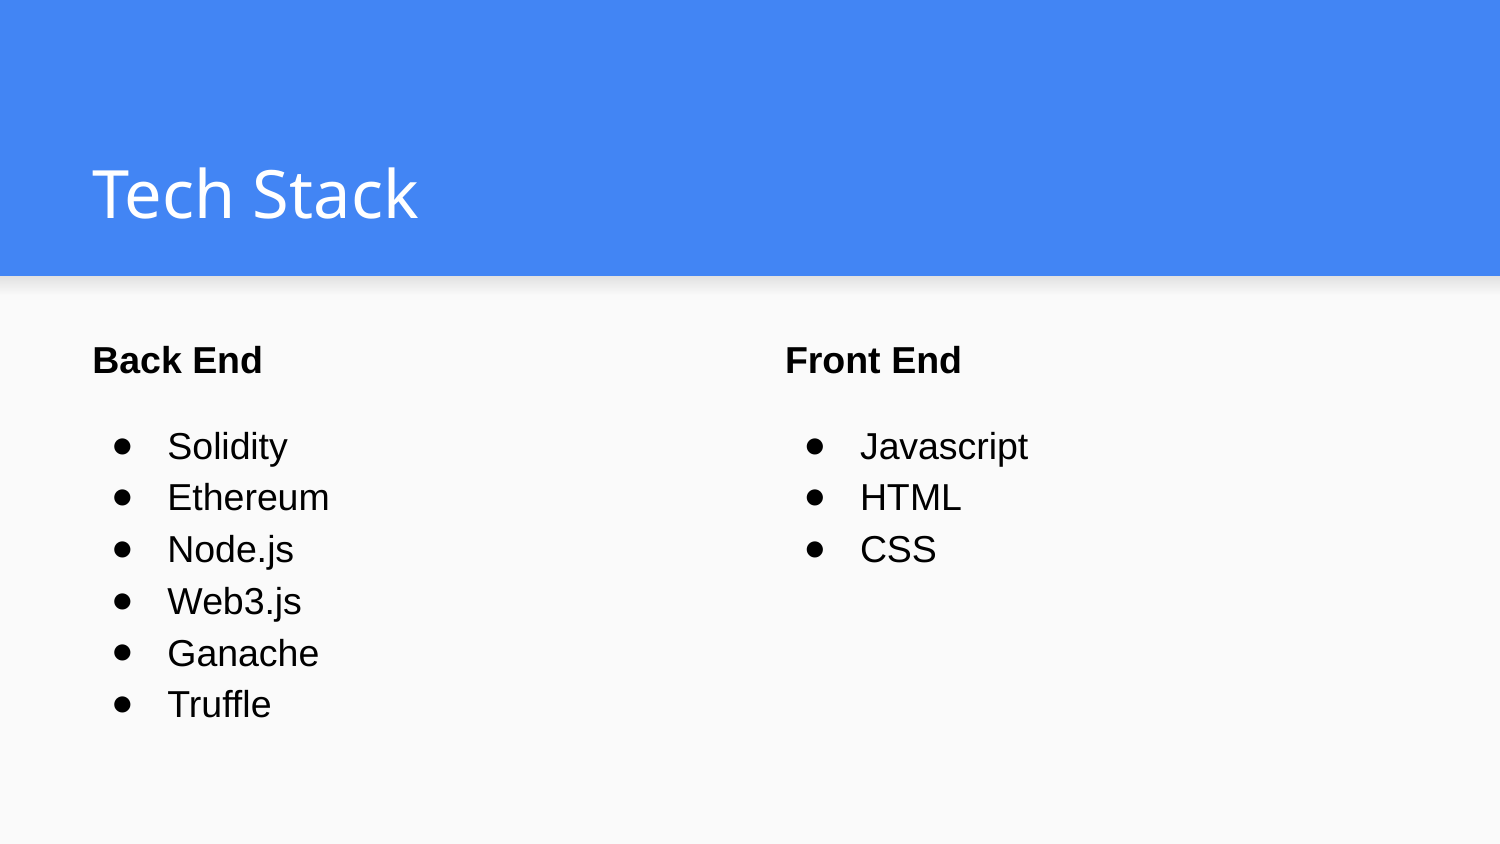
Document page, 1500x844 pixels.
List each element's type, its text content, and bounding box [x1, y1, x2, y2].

list Back End Solidity Ethereum Node.js Web3.js Ganache Truffle [77, 314, 734, 760]
title Tech Stack [77, 121, 1427, 248]
list Front End Javascript HTML CSS [770, 314, 1427, 760]
